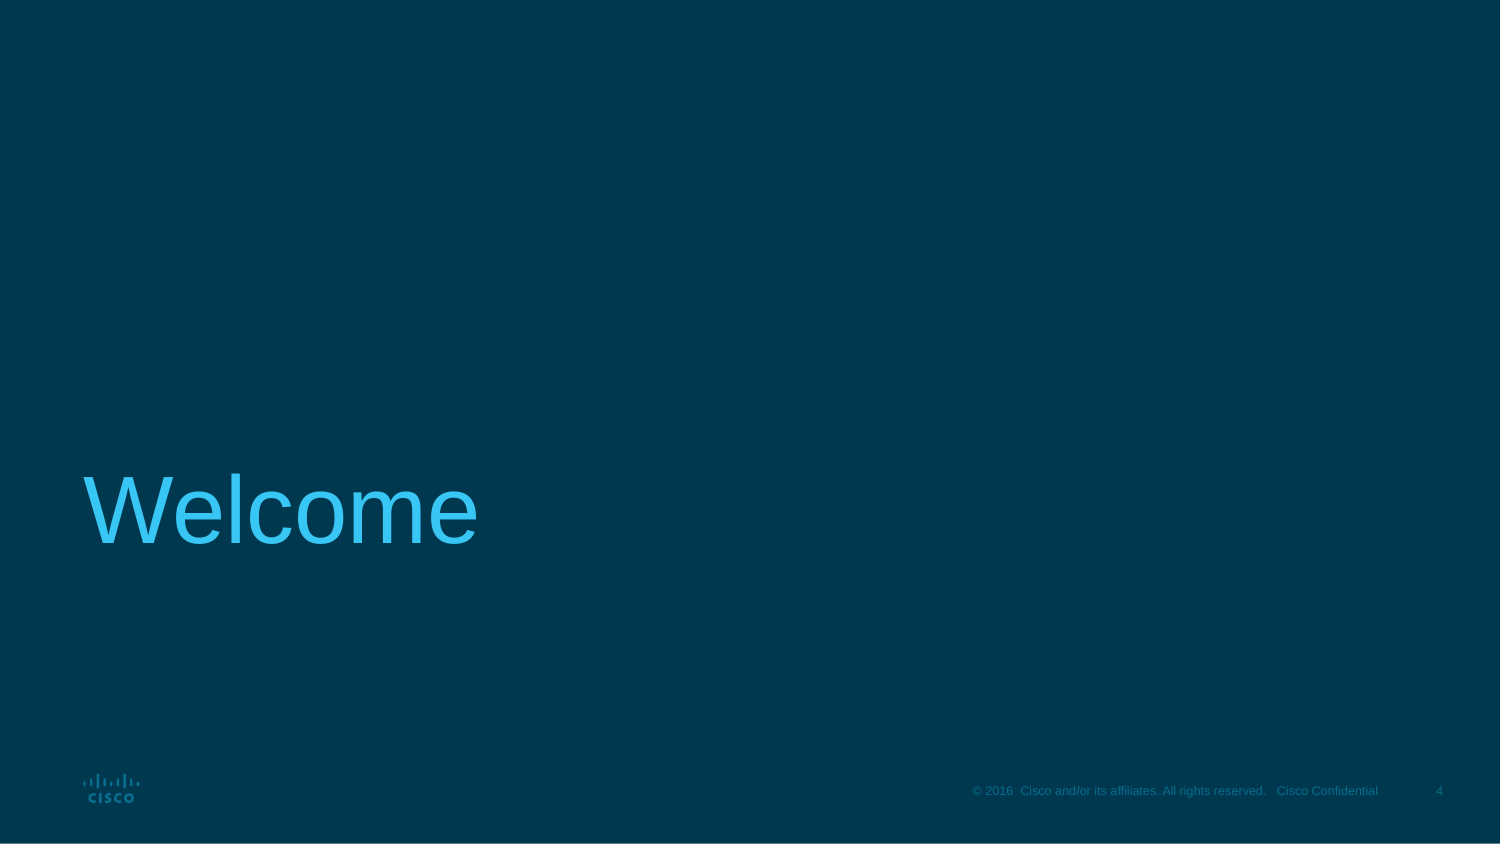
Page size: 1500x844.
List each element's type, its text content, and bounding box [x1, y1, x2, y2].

title Welcome [68, 150, 1315, 572]
